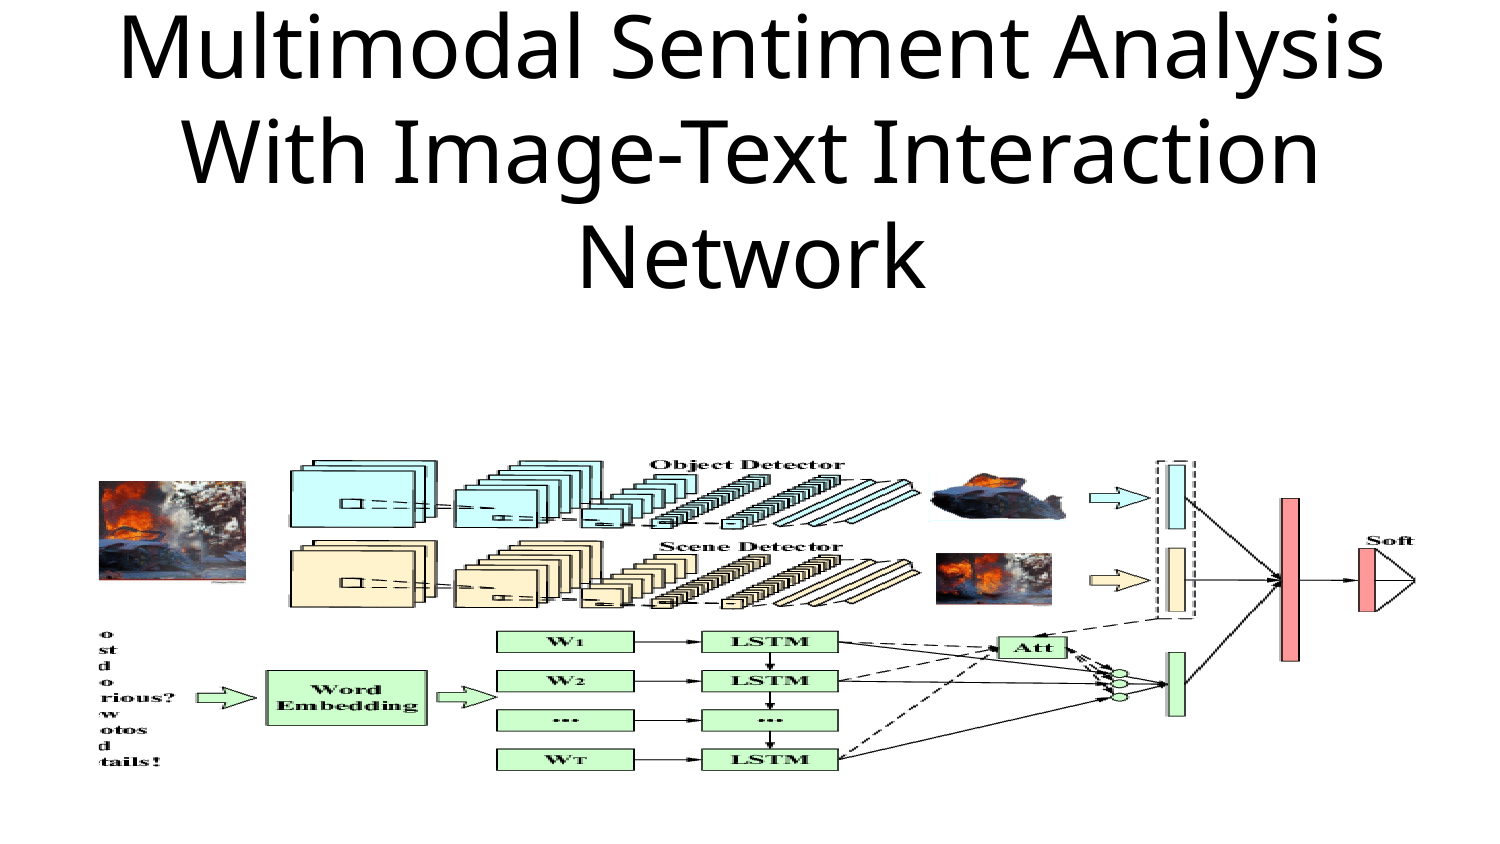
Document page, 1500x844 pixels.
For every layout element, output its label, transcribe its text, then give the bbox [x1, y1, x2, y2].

picture [98, 440, 1416, 784]
title Multimodal Sentiment Analysis With Image-Text Interaction Network [52, 144, 1451, 322]
